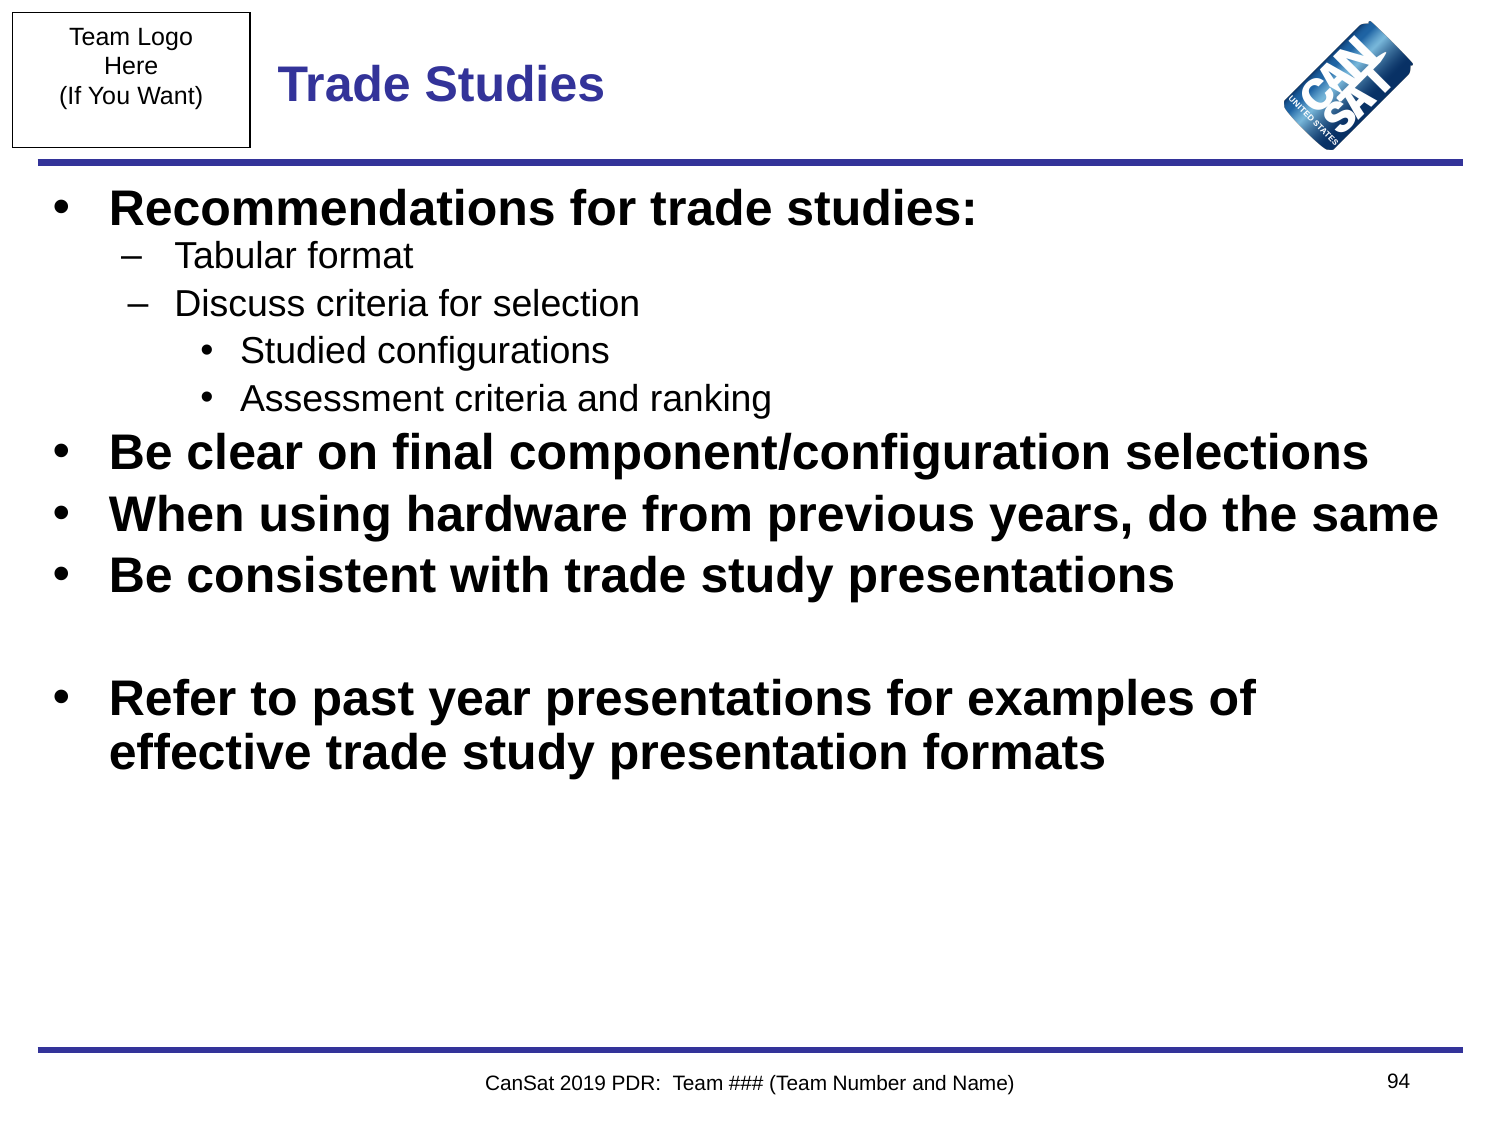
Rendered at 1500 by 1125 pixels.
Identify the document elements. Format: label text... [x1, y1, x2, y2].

slide_number ‹#› [1312, 1059, 1425, 1100]
title Trade Studies [262, 12, 1238, 150]
picture [1284, 21, 1413, 150]
list Recommendations for trade studies: Tabular format Discuss criteria for selection Studied configurations Assessment criteria and ranking Be clear on final component/configuration selections When using hardware from previous years, do the same Be consistent with trade study presentations Refer to past year presentations for examples of effective trade study presentation formats [37, 174, 1463, 1025]
footer CanSat 2019 PDR: Team ### (Team Number and Name) [450, 1062, 1050, 1103]
